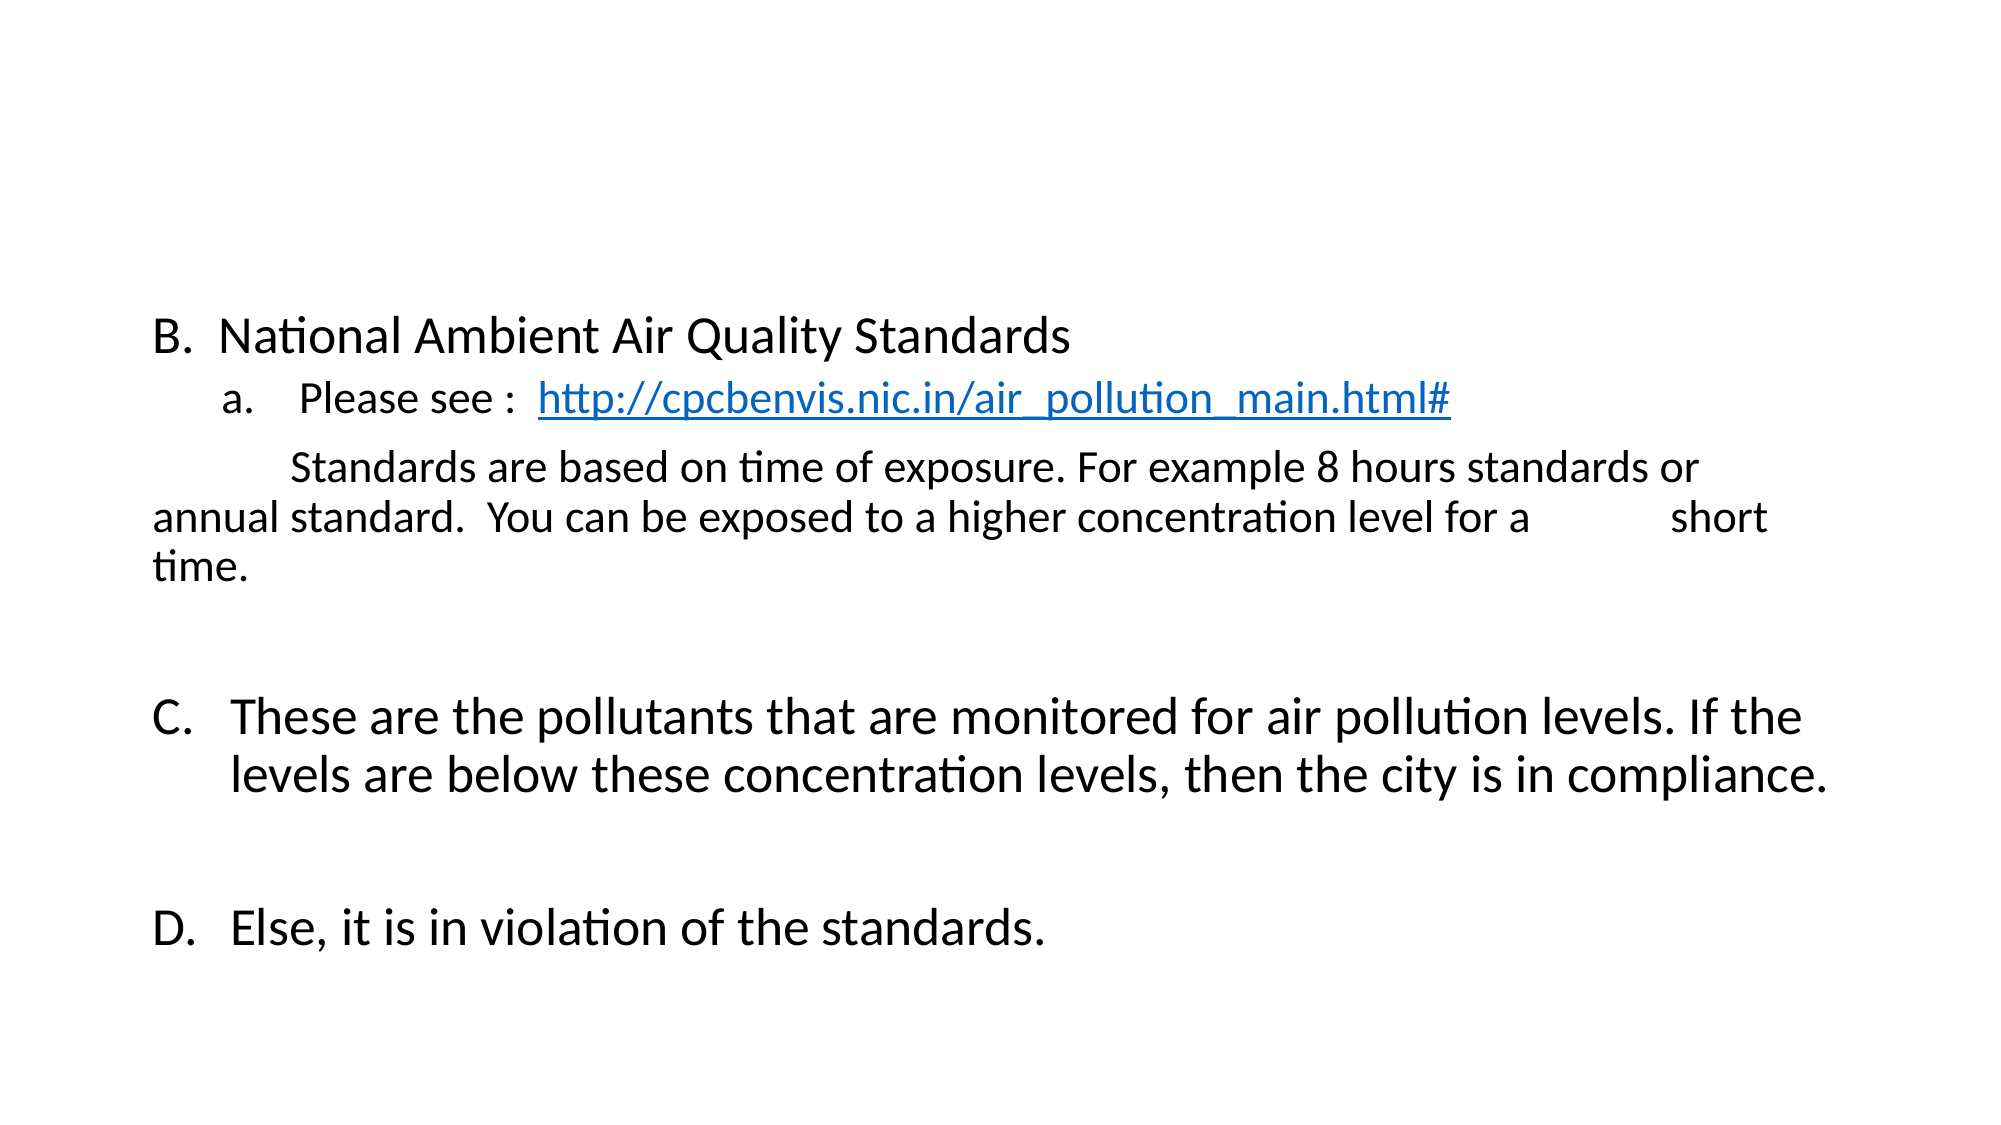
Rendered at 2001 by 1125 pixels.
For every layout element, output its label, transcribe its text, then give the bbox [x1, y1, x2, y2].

list B. National Ambient Air Quality Standards Please see : http://cpcbenvis.nic.in/air_pollution_main.html# Standards are based on time of exposure. For example 8 hours standards or annual standard. You can be exposed to a higher concentration level for a short time. These are the pollutants that are monitored for air pollution levels. If the levels are below these concentration levels, then the city is in compliance. Else, it is in violation of the standards. [137, 299, 1863, 1014]
